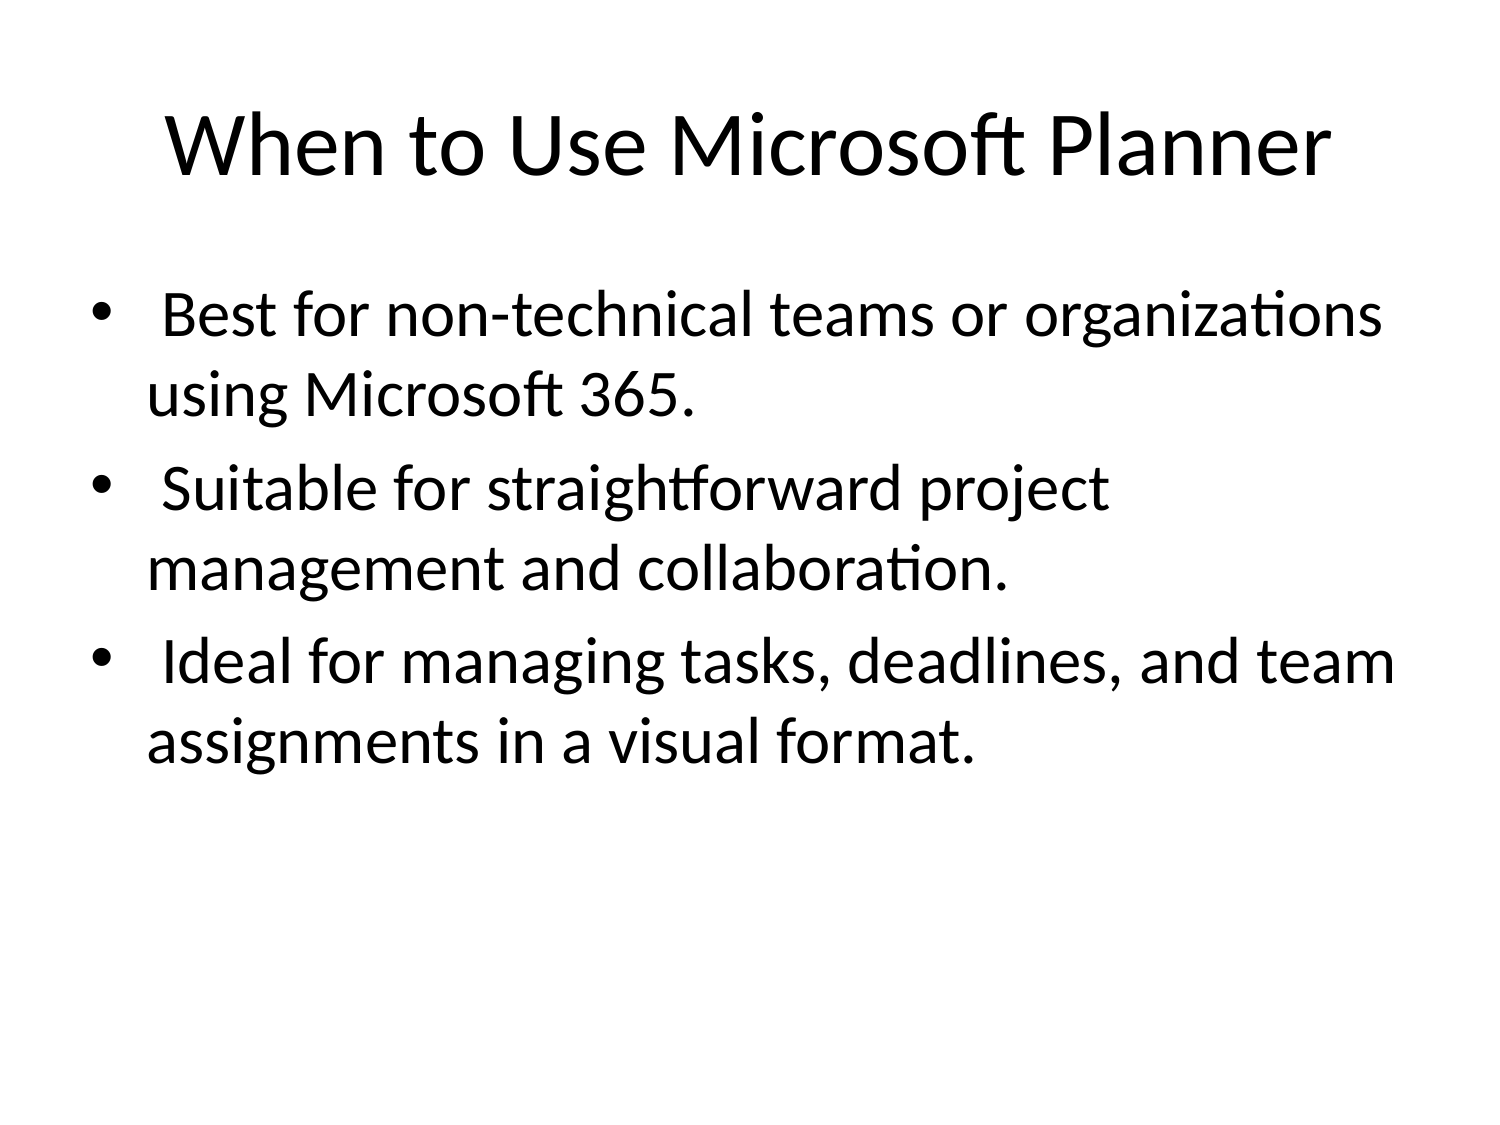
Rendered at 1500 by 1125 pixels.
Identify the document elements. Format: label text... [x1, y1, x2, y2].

title When to Use Microsoft Planner [75, 45, 1425, 233]
list Best for non-technical teams or organizations using Microsoft 365. Suitable for straightforward project management and collaboration. Ideal for managing tasks, deadlines, and team assignments in a visual format. [75, 262, 1425, 1005]
